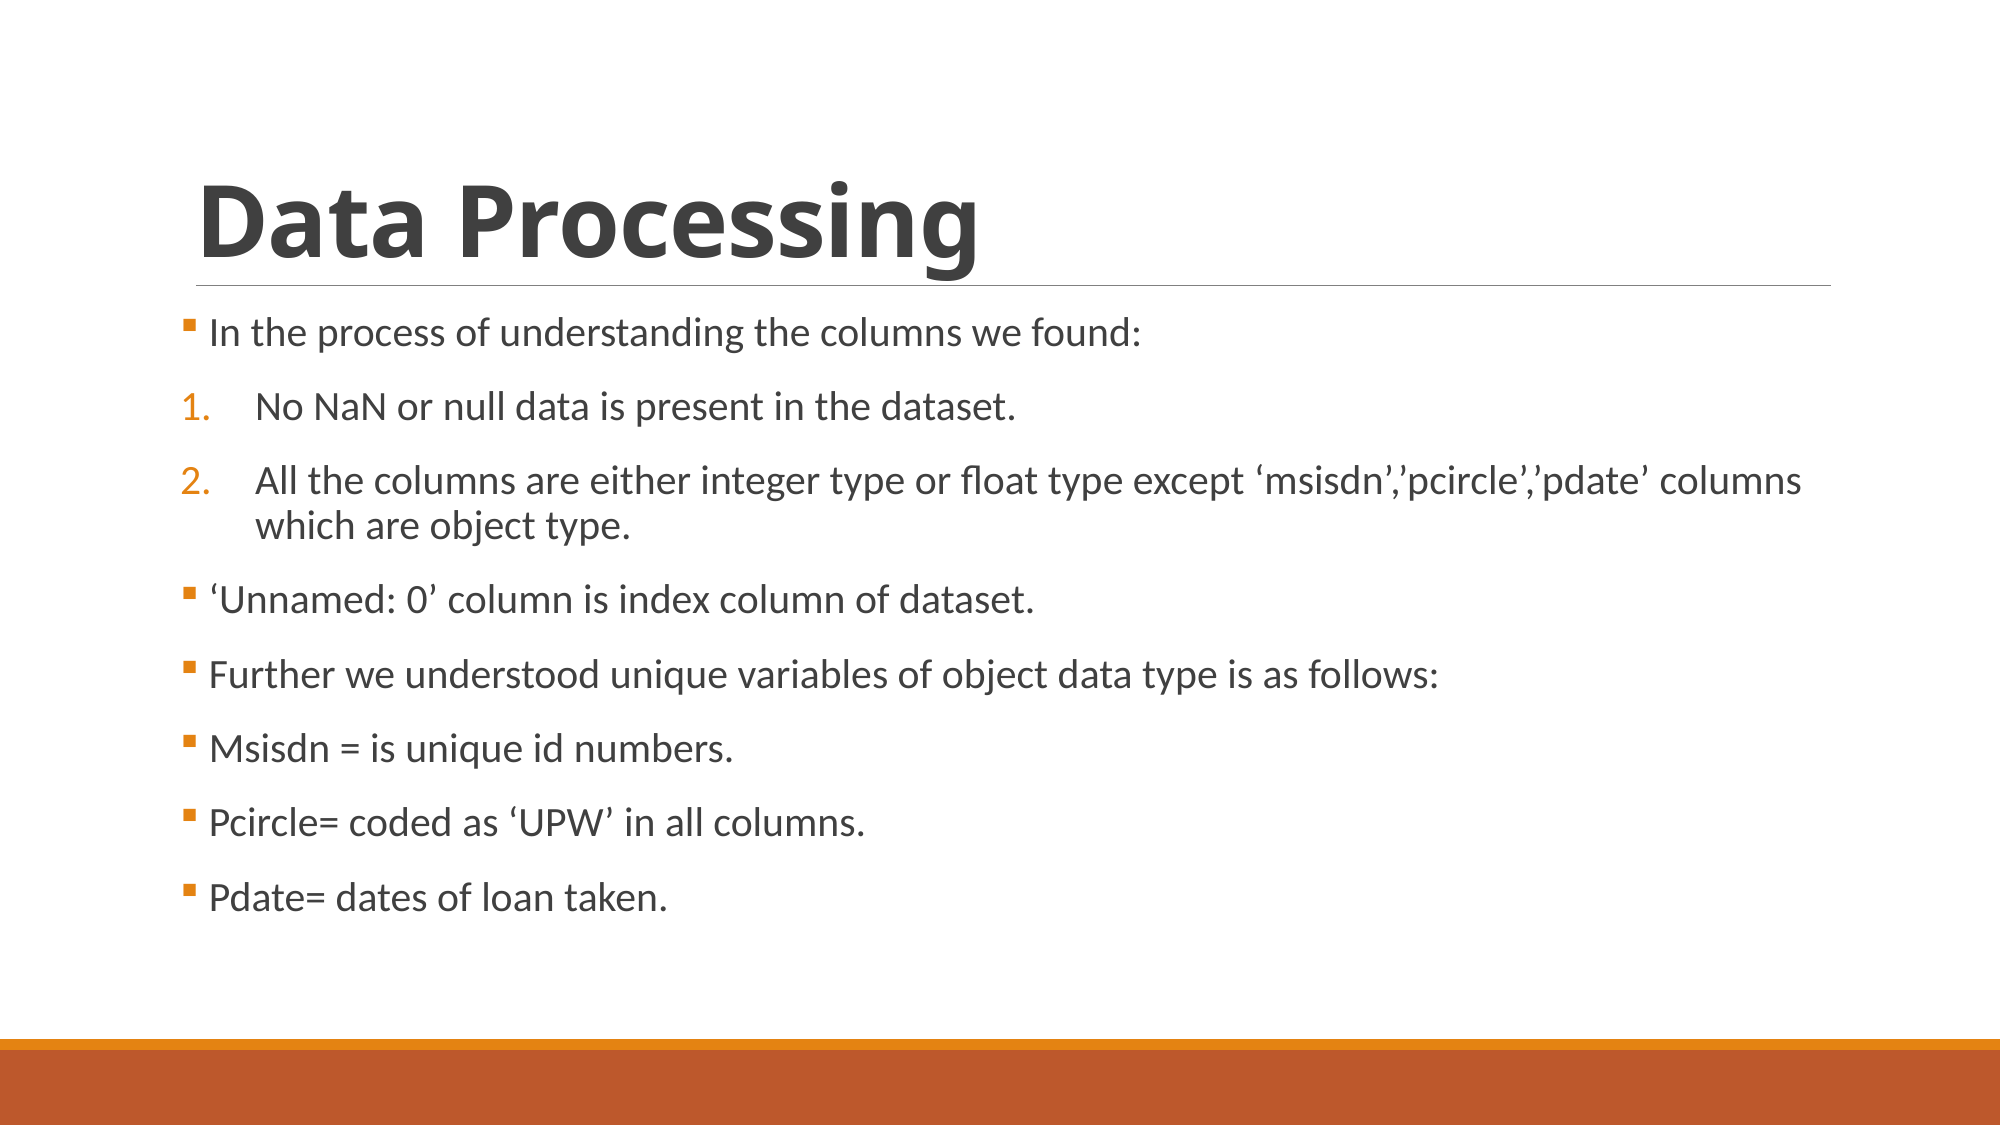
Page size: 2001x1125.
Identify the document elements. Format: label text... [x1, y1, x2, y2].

list In the process of understanding the columns we found: No NaN or null data is present in the dataset. All the columns are either integer type or float type except ‘msisdn’,’pcircle’,’pdate’ columns which are object type. ‘Unnamed: 0’ column is index column of dataset. Further we understood unique variables of object data type is as follows: Msisdn = is unique id numbers. Pcircle= coded as ‘UPW’ in all columns. Pdate= dates of loan taken. [180, 302, 1830, 963]
title Data Processing [180, 47, 1830, 285]
